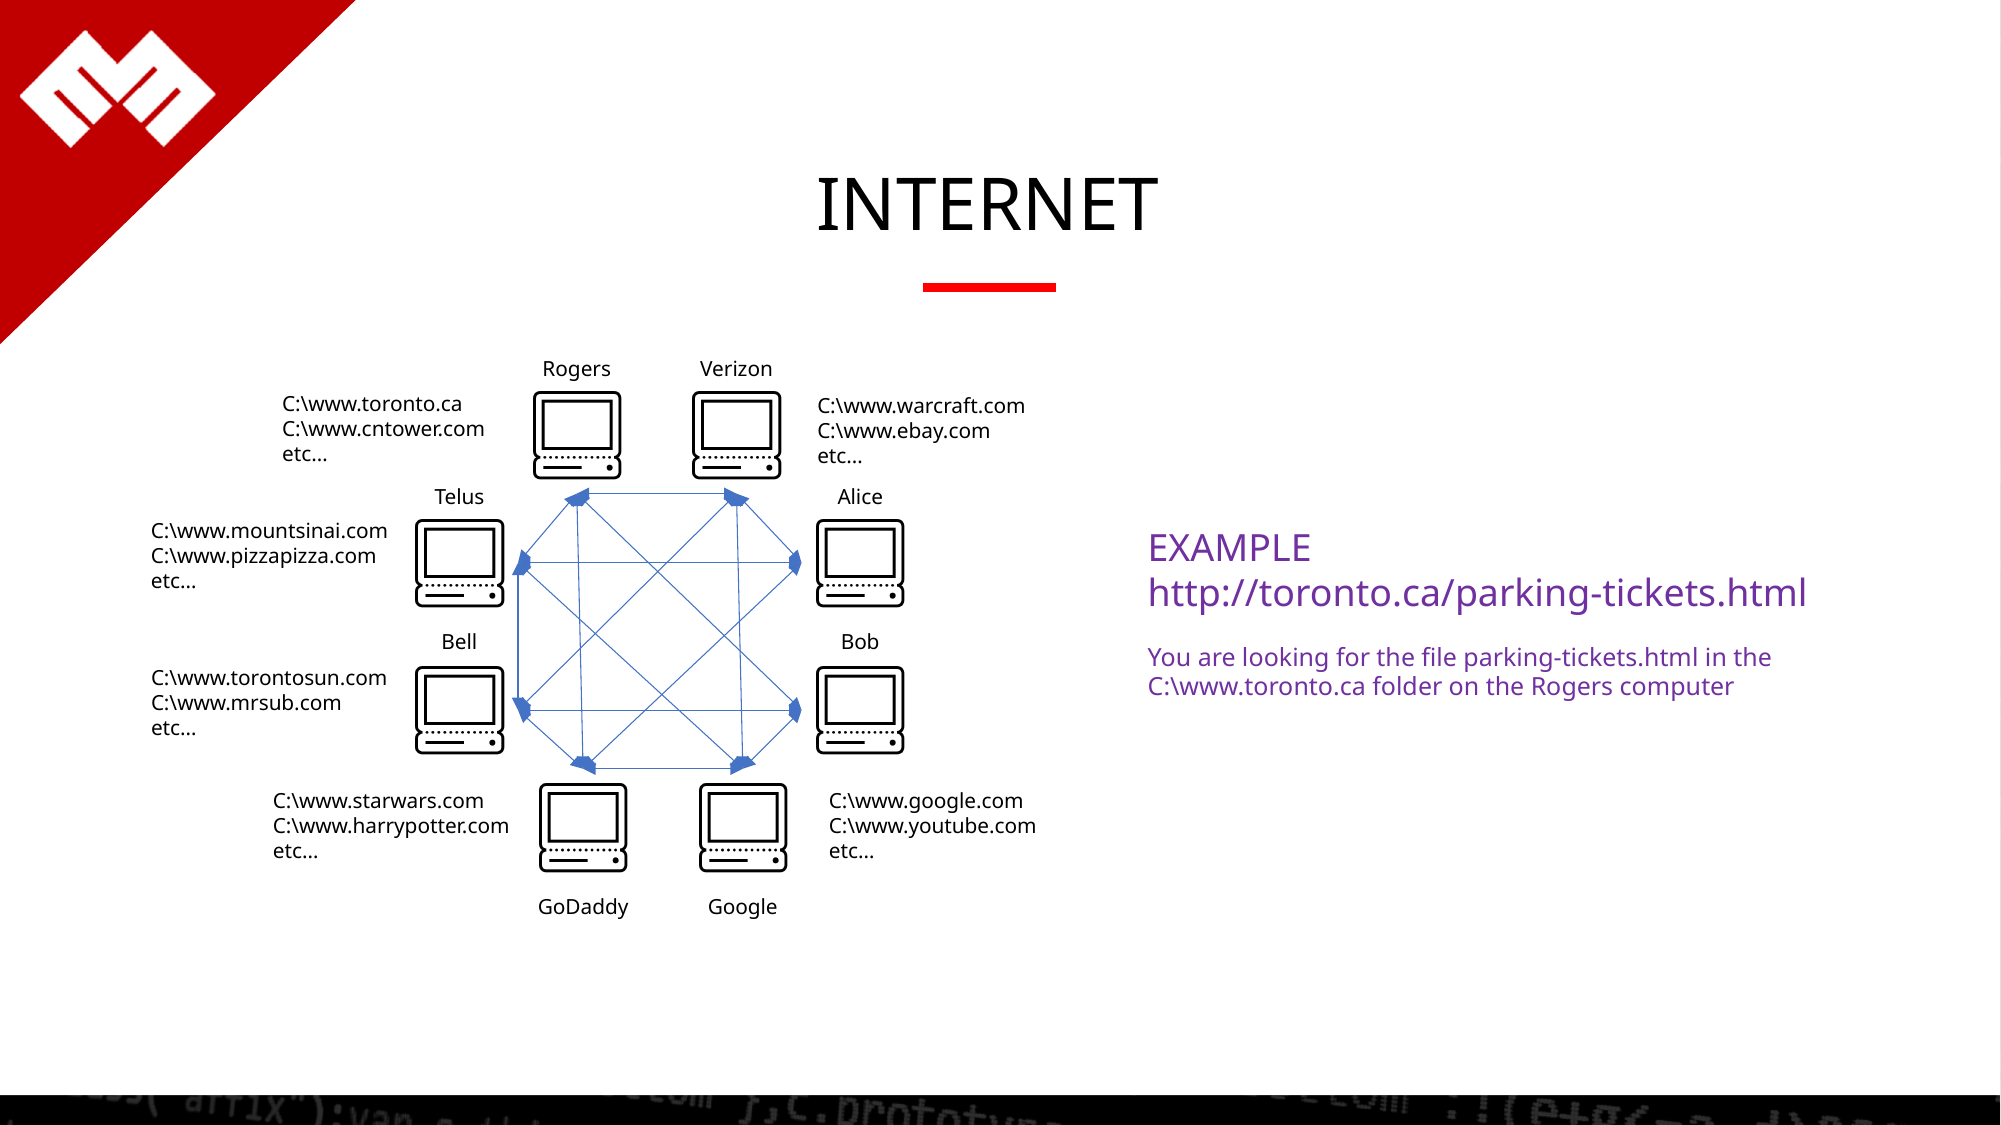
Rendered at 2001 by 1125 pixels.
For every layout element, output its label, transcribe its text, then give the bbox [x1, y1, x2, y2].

picture [0, 0, 2001, 1125]
text_box C:\www.starwars.com C:\www.harrypotter.com etc… [258, 780, 524, 871]
text_box Verizon [685, 348, 788, 376]
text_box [518, 709, 584, 769]
text_box GoDaddy [522, 886, 644, 926]
text_box C:\www.warcraft.com C:\www.ebay.com etc… [802, 385, 1041, 475]
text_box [519, 563, 737, 711]
text_box C:\www.toronto.ca C:\www.cntower.com etc… [267, 383, 500, 474]
picture [400, 504, 518, 622]
text_box Bob [825, 622, 895, 651]
text_box C:\www.google.com C:\www.youtube.com etc… [814, 780, 1052, 870]
text_box Bell [426, 622, 493, 651]
picture [12, 29, 221, 152]
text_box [518, 493, 736, 562]
text_box Rogers [527, 348, 626, 376]
picture [802, 504, 919, 622]
text_box [923, 283, 1056, 292]
text_box Telus [419, 476, 500, 504]
picture [677, 376, 796, 493]
text_box EXAMPLE http://toronto.ca/parking-tickets.html [1132, 516, 1865, 622]
text_box C:\www.torontosun.com C:\www.mrsub.com etc… [136, 657, 400, 748]
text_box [743, 563, 802, 709]
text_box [736, 493, 802, 563]
picture [400, 651, 518, 769]
text_box C:\www.mountsinai.com C:\www.pizzapizza.com etc… [136, 510, 400, 600]
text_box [742, 709, 802, 769]
picture [684, 651, 919, 887]
text_box Google [693, 887, 793, 926]
picture [518, 376, 636, 493]
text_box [584, 563, 743, 768]
picture [524, 769, 642, 887]
text_box INTERNET [287, 149, 1689, 253]
text_box Alice [822, 476, 898, 504]
text_box You are looking for the file parking-tickets.html in the C:\www.toronto.ca folder on the Rogers computer [1132, 633, 1824, 709]
